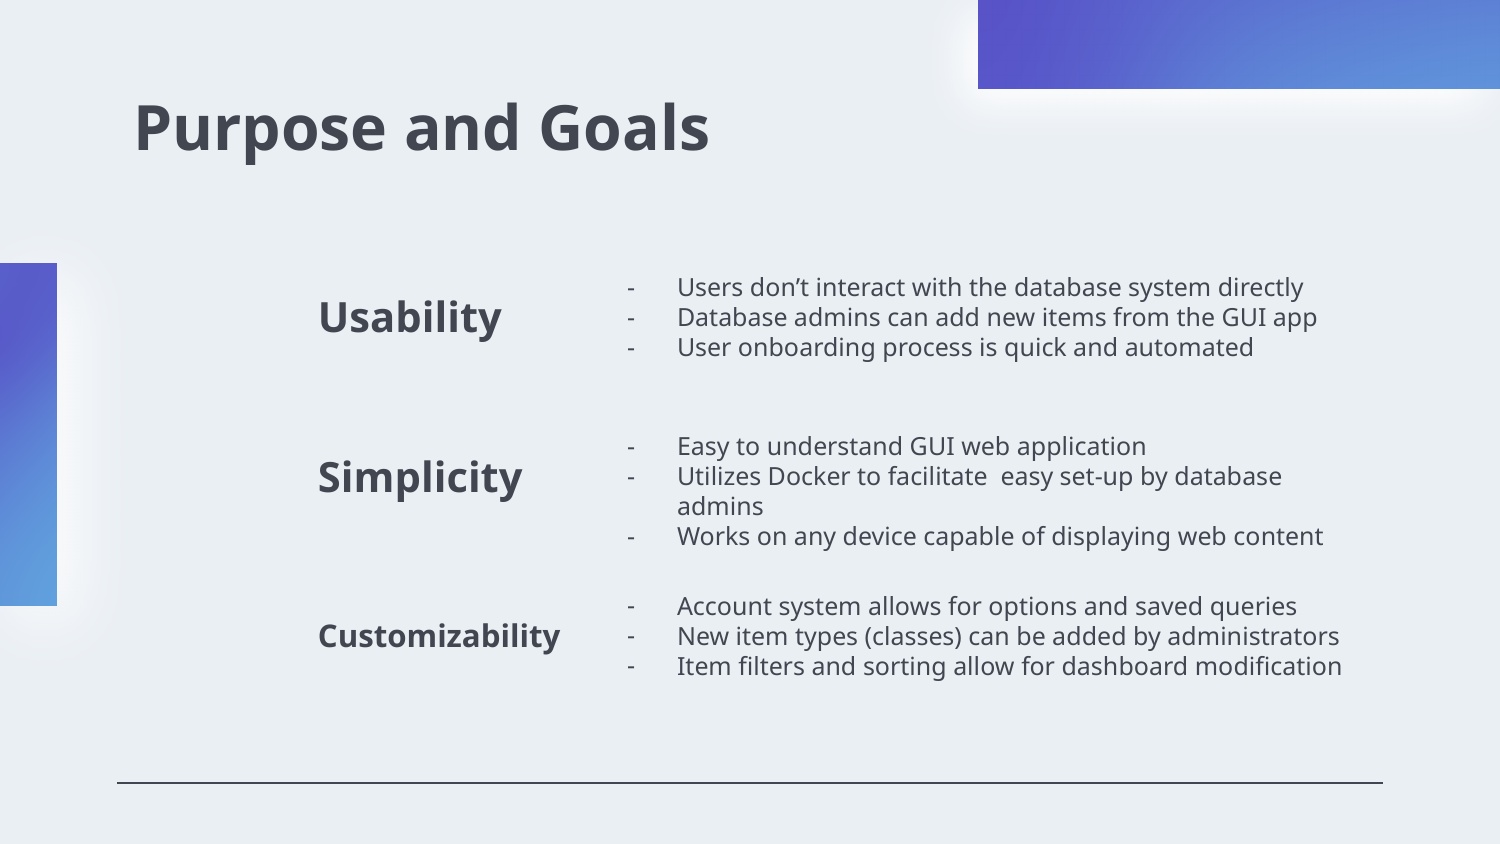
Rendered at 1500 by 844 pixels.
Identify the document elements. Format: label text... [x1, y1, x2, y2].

subtitle Usability [302, 256, 577, 376]
subtitle Easy to understand GUI web application Utilizes Docker to facilitate easy set-up by database admins Works on any device capable of displaying web content [587, 415, 1382, 535]
title Purpose and Goals [118, 72, 1382, 167]
subtitle Customizability [302, 575, 577, 695]
subtitle Account system allows for options and saved queries New item types (classes) can be added by administrators Item filters and sorting allow for dashboard modification [587, 575, 1382, 695]
subtitle Simplicity [302, 415, 577, 535]
picture [978, 0, 1500, 89]
subtitle Users don’t interact with the database system directly Database admins can add new items from the GUI app User onboarding process is quick and automated [587, 256, 1382, 376]
picture [0, 263, 57, 606]
